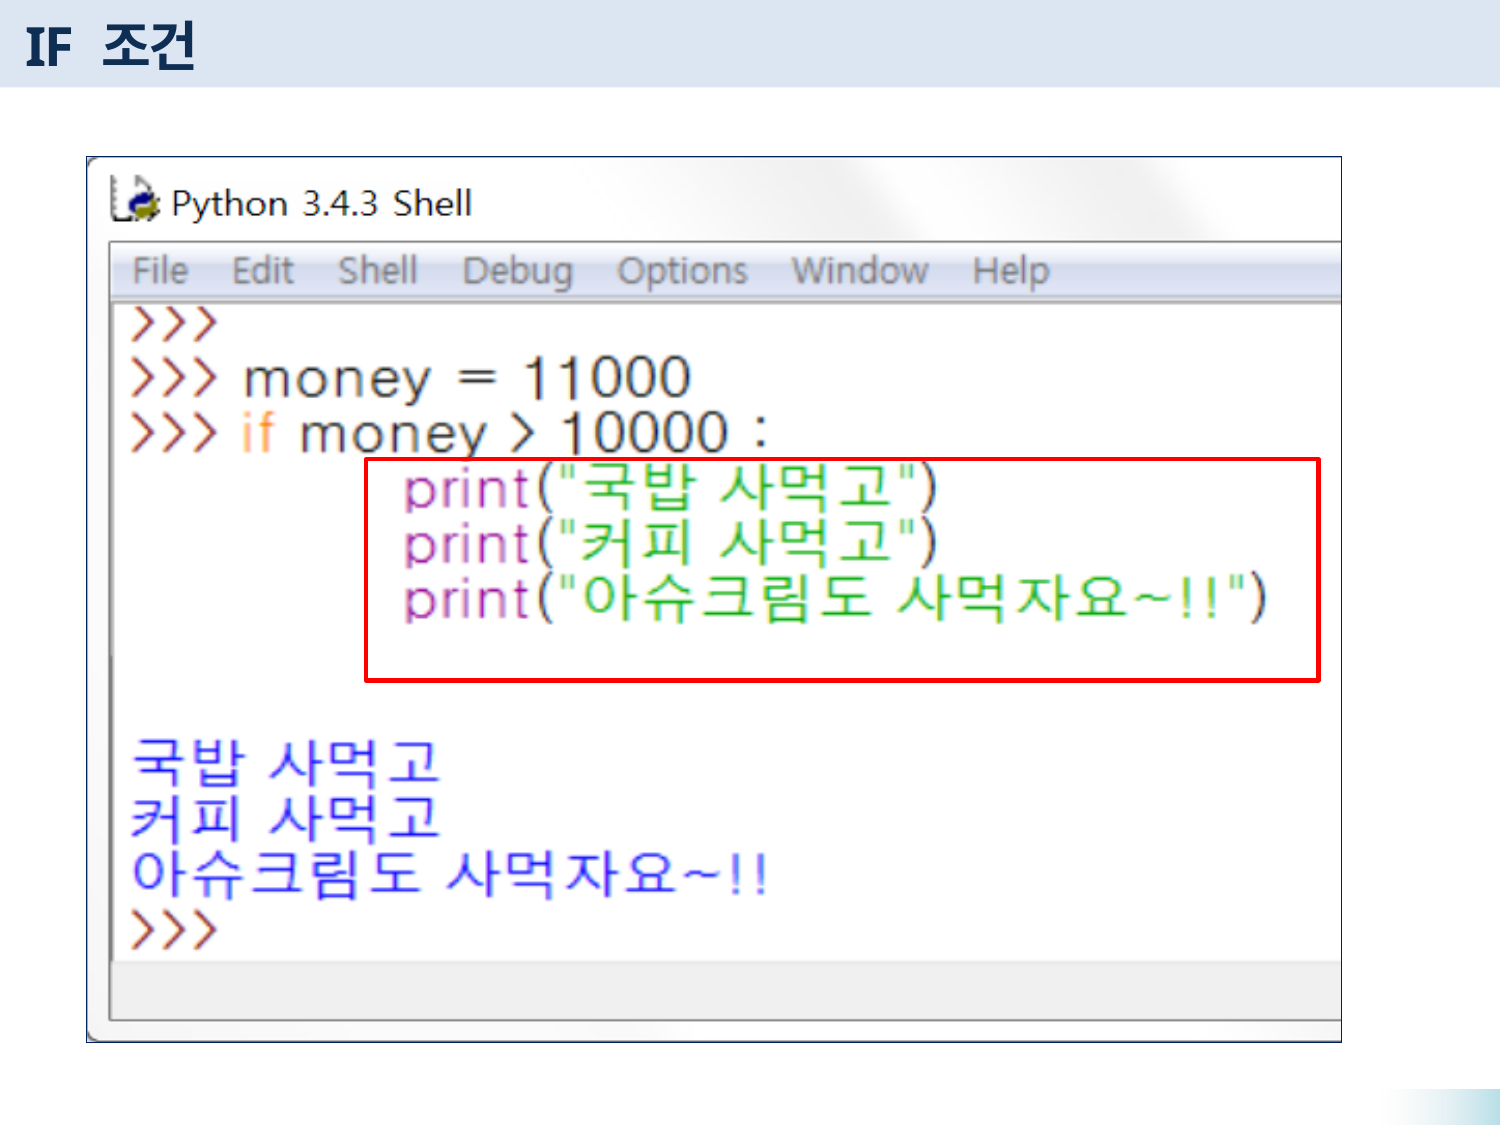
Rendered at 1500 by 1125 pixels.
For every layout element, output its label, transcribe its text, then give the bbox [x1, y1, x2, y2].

picture [85, 156, 1342, 1043]
title IF 조건 [10, 5, 1288, 84]
